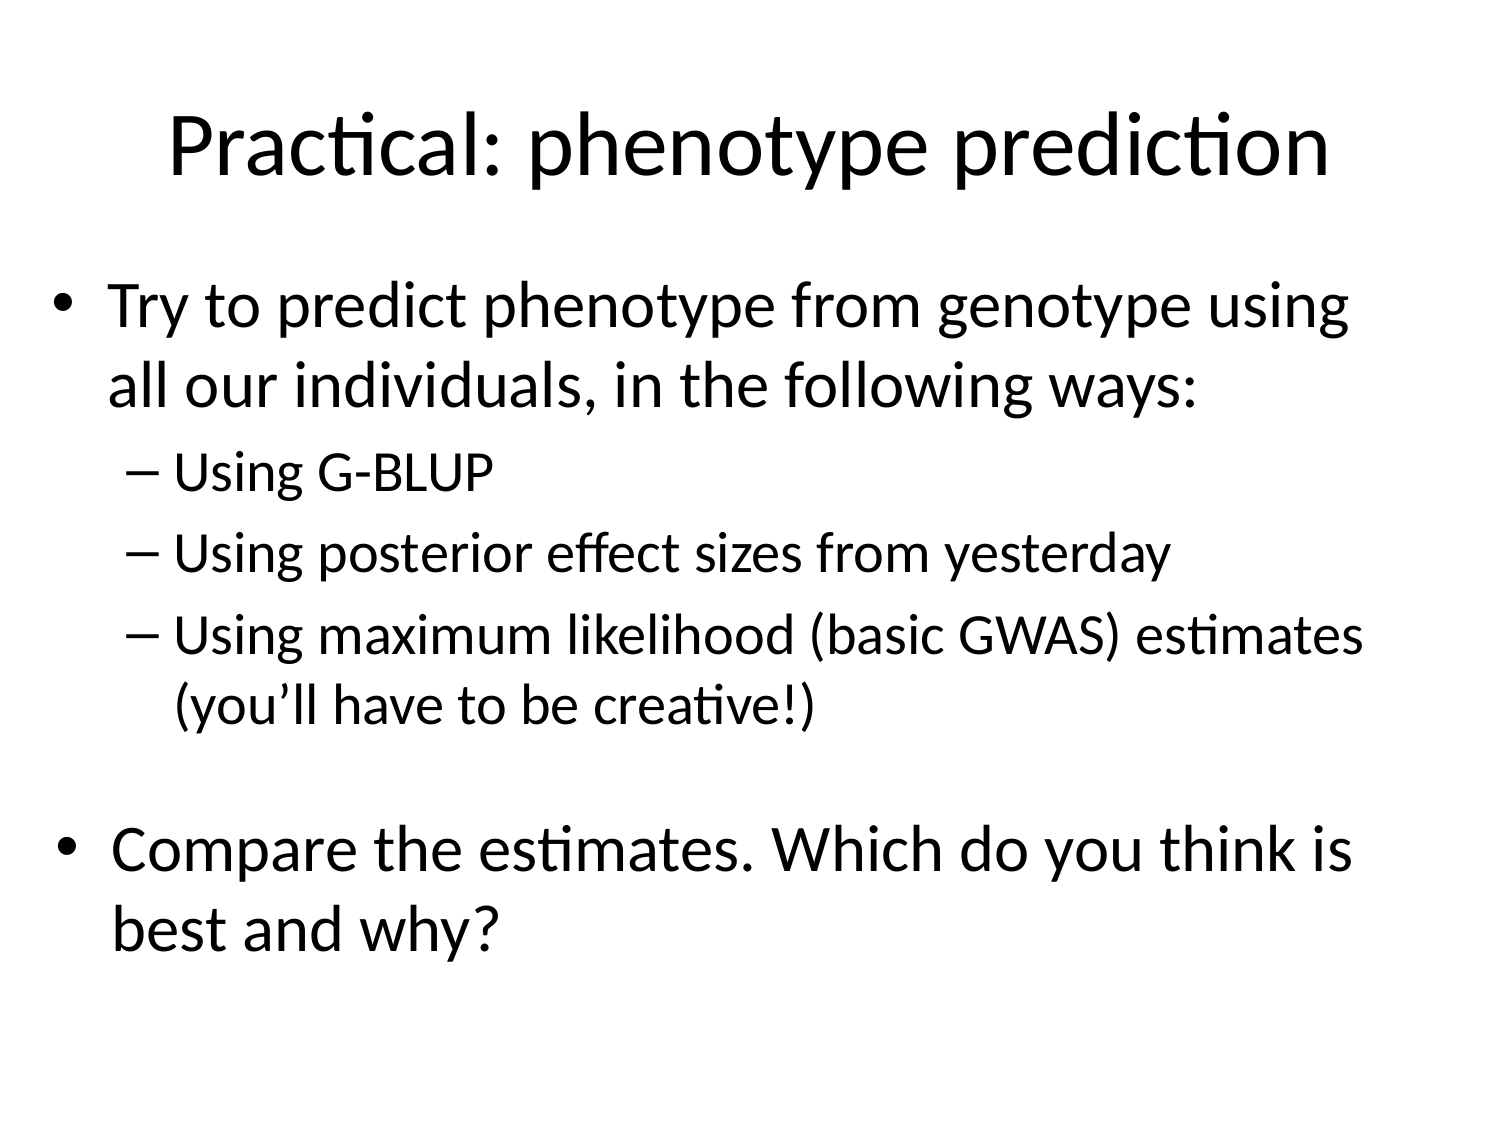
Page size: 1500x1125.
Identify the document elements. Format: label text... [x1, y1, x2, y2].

title Practical: phenotype prediction [75, 45, 1425, 233]
list Try to predict phenotype from genotype using all our individuals, in the following ways: Using G-BLUP Using posterior effect sizes from yesterday Using maximum likelihood (basic GWAS) estimates (you’ll have to be creative!) [36, 253, 1437, 800]
text_box Compare the estimates. Which do you think is best and why? [40, 797, 1441, 1125]
